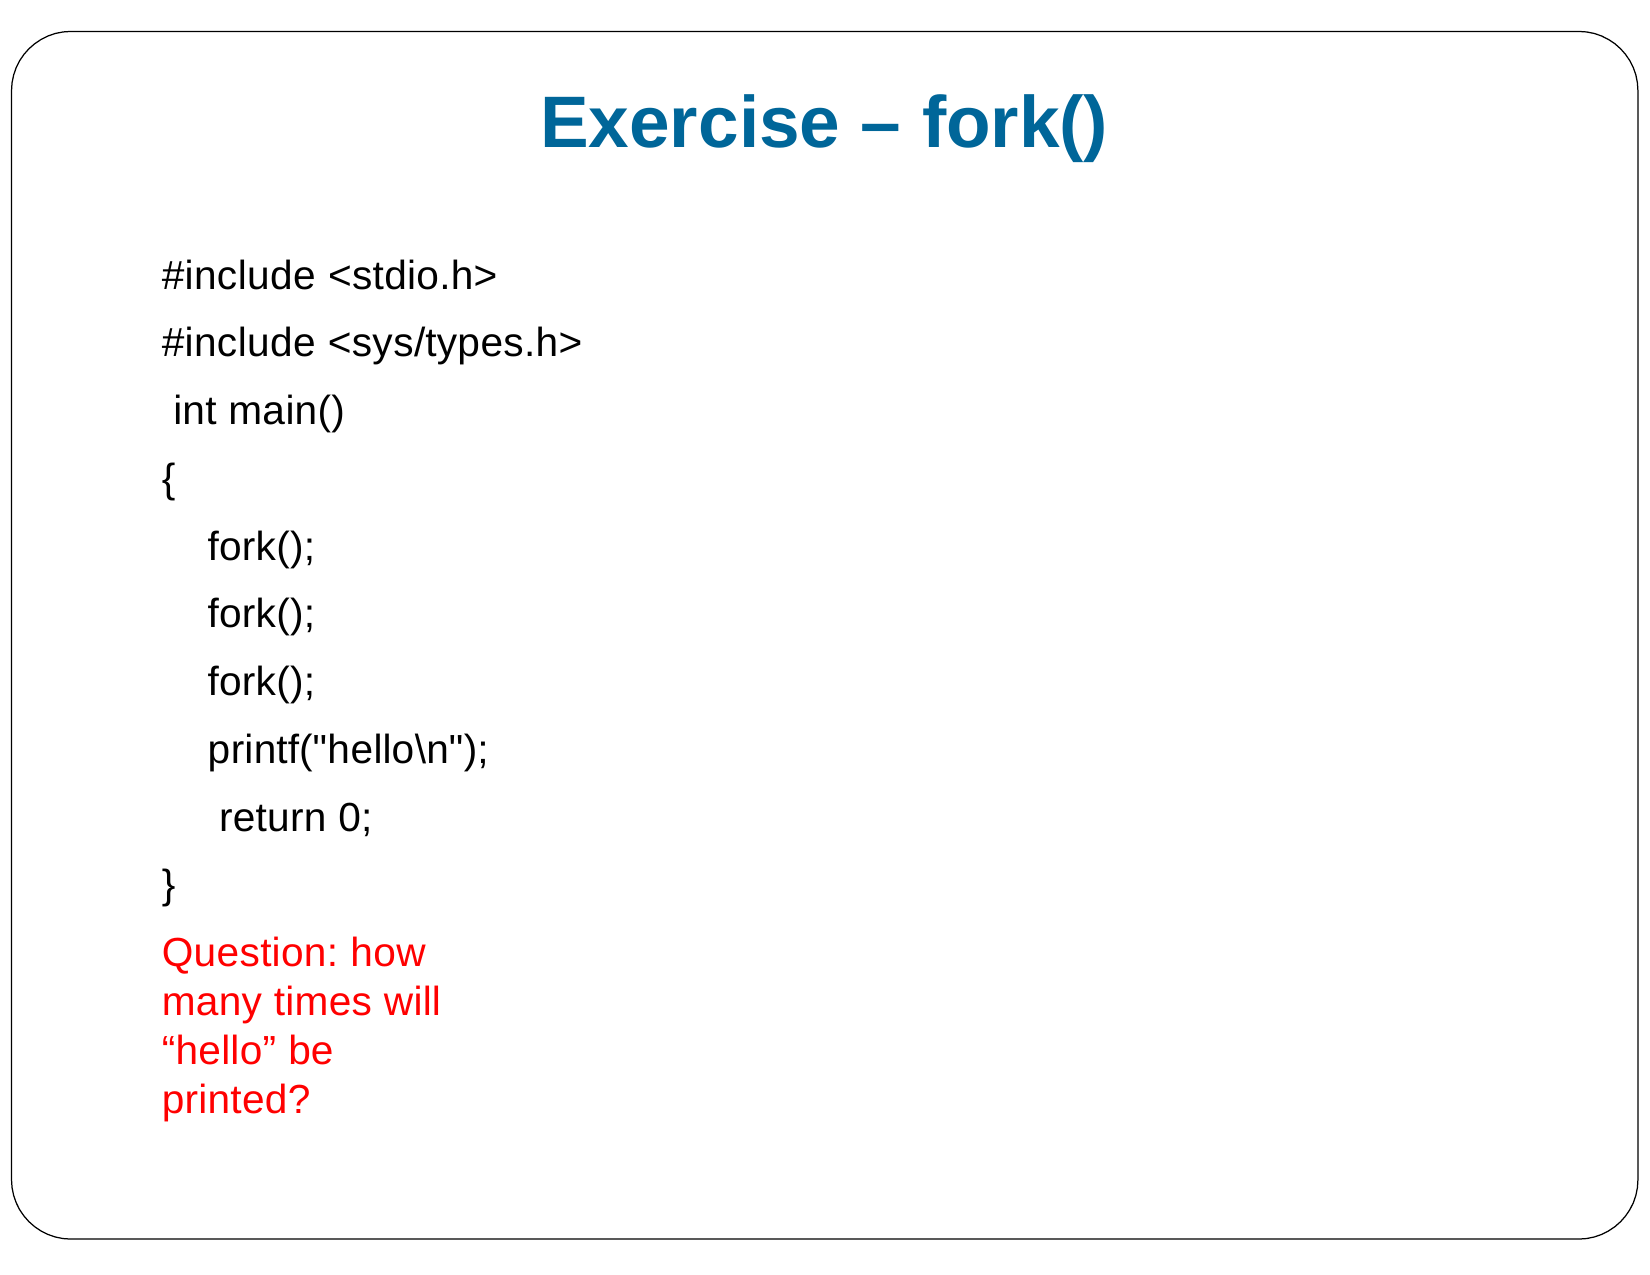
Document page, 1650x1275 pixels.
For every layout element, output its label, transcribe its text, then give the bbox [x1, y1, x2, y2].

title Exercise – fork() [537, 72, 1113, 288]
text_box #include <stdio.h> #include <sys/types.h> int main() { fork(); fork(); fork(); printf("hello\n"); return 0; } Question: how many times will “hello” be printed? [159, 227, 1064, 1122]
